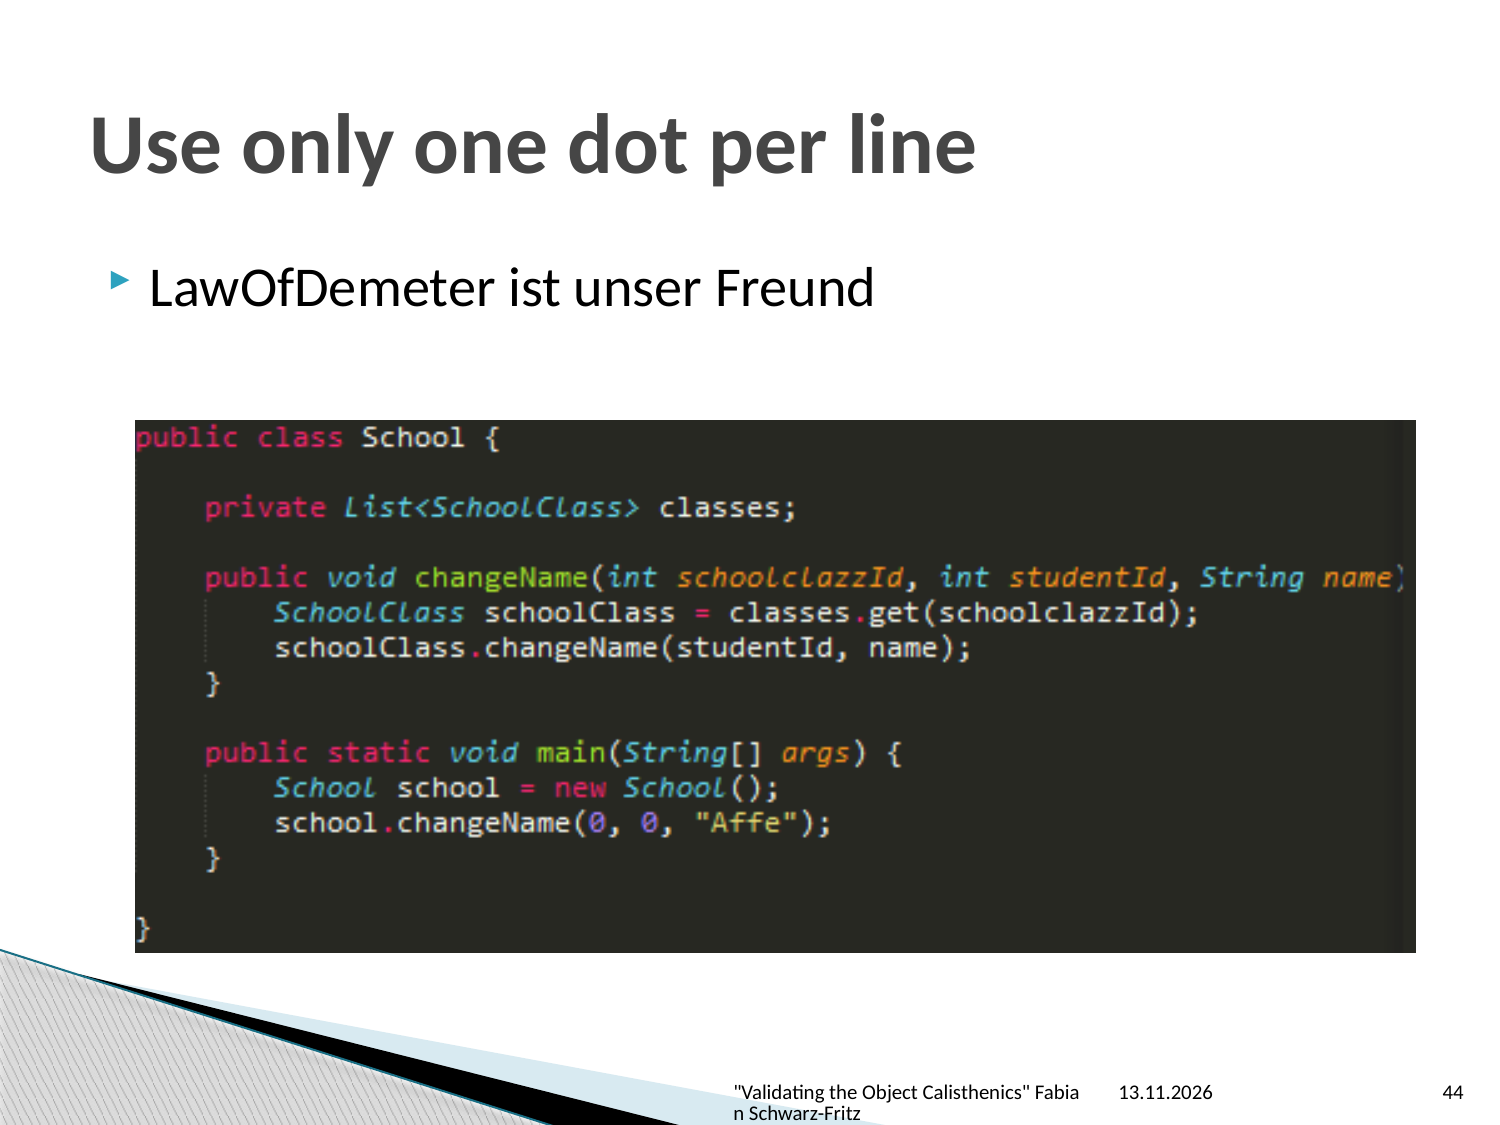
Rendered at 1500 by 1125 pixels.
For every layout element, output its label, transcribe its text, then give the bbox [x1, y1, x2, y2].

footer "Validating the Object Calisthenics" Fabian Schwarz-Fritz [718, 1051, 1105, 1112]
picture [135, 420, 1417, 953]
list LawOfDemeter ist unser Freund [75, 243, 1425, 986]
slide_number 44 [1418, 1051, 1479, 1112]
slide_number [1105, 1051, 1418, 1112]
title Use only one dot per line [75, 45, 1425, 233]
